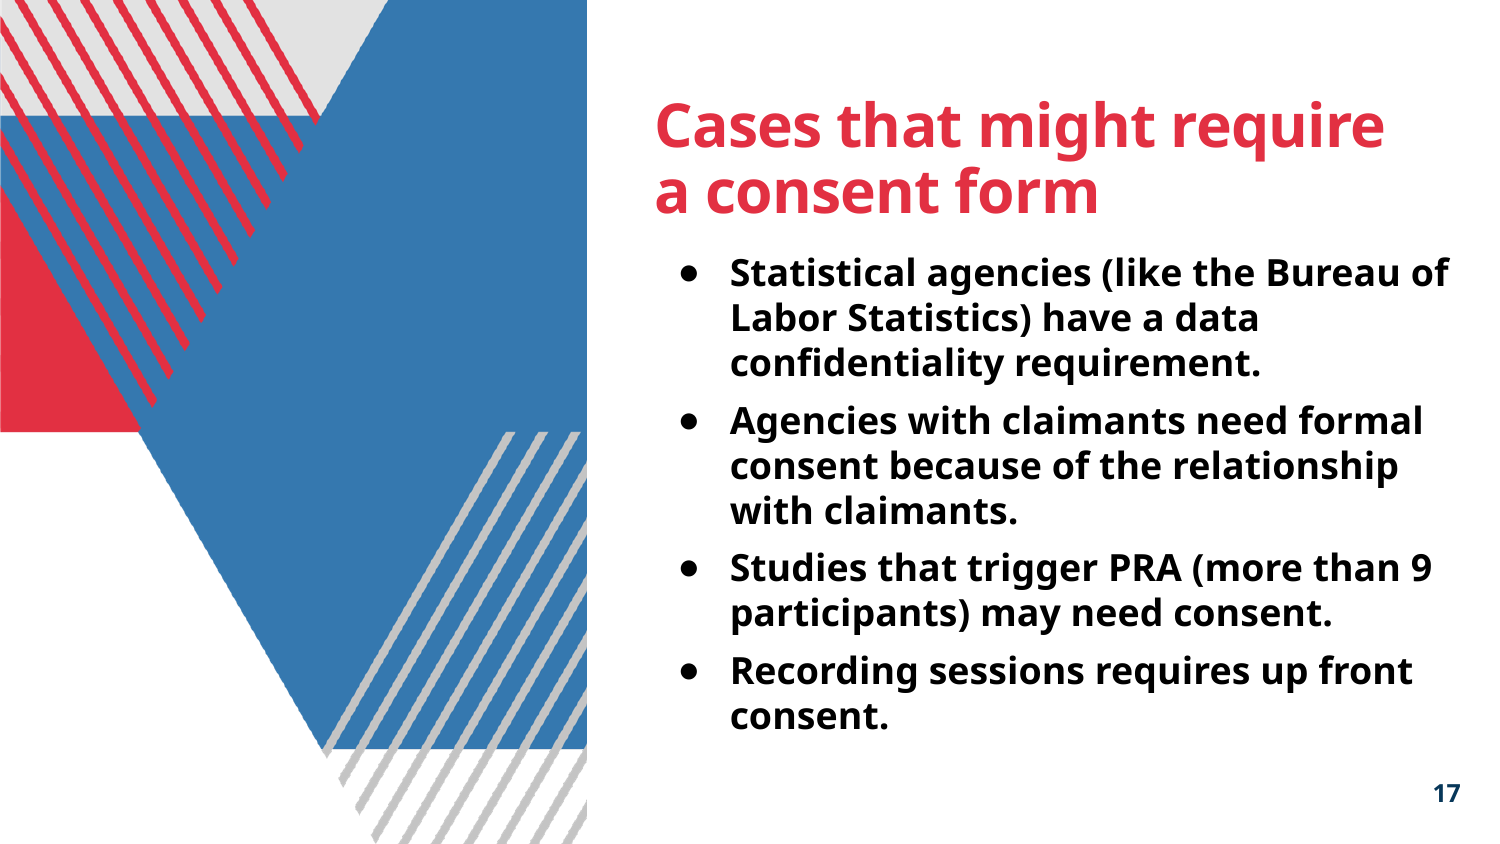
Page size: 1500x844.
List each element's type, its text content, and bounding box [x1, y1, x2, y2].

list Statistical agencies (like the Bureau of Labor Statistics) have a data confidentiality requirement. Agencies with claimants need formal consent because of the relationship with claimants. Studies that trigger PRA (more than 9 participants) may need consent. Recording sessions requires up front consent. [639, 234, 1481, 638]
picture [0, 0, 587, 844]
text_box 17 [1413, 771, 1461, 818]
title Cases that might require a consent form [639, 88, 1437, 234]
